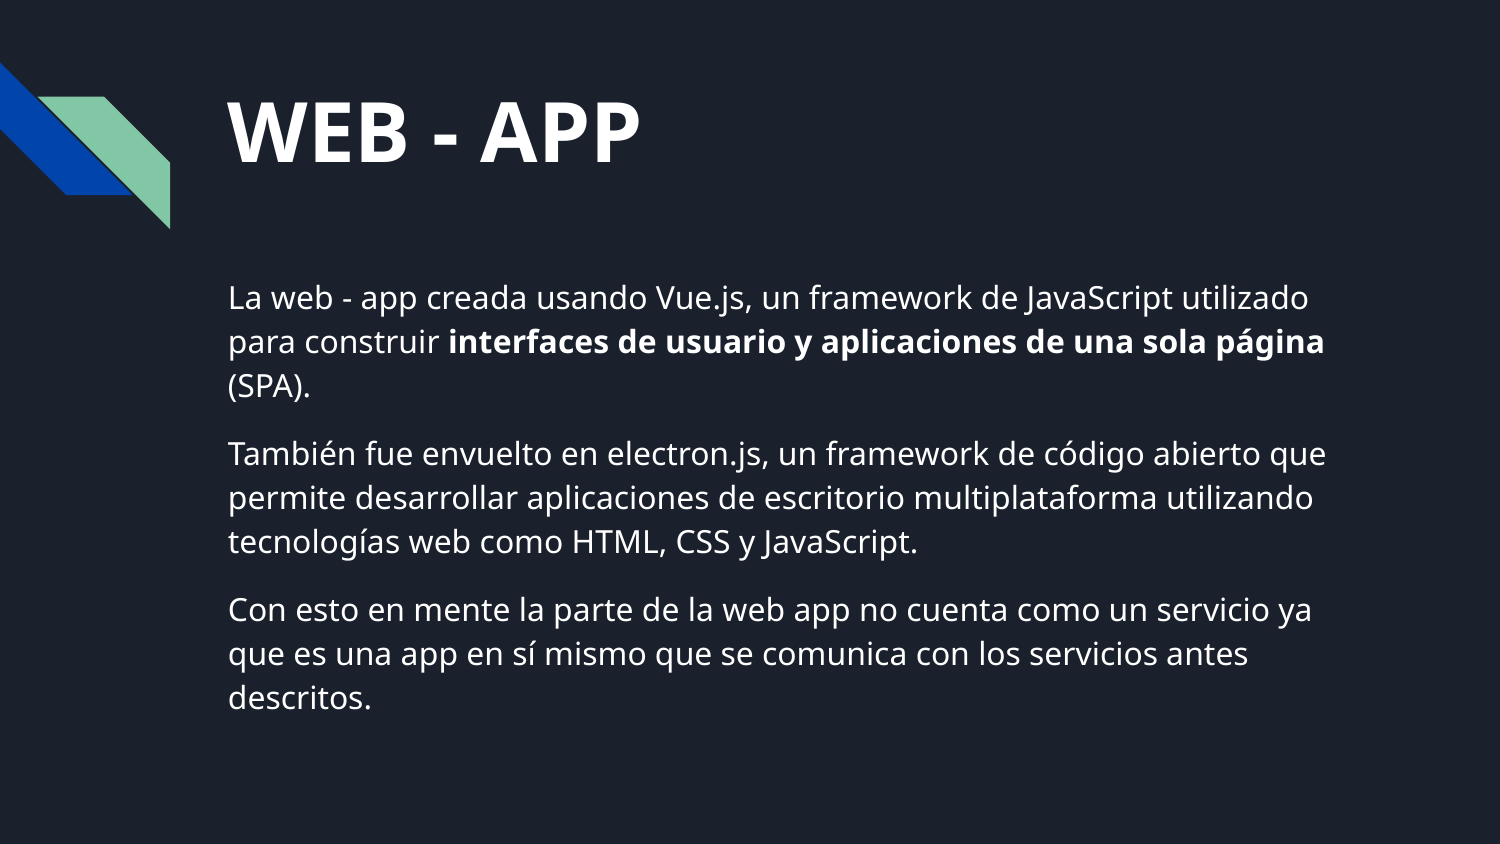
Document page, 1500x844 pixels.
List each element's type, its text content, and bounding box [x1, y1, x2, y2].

title WEB - APP [212, 64, 1368, 215]
list La web - app creada usando Vue.js, un framework de JavaScript utilizado para construir interfaces de usuario y aplicaciones de una sola página (SPA). También fue envuelto en electron.js, un framework de código abierto que permite desarrollar aplicaciones de escritorio multiplataforma utilizando tecnologías web como HTML, CSS y JavaScript. Con esto en mente la parte de la web app no cuenta como un servicio ya que es una app en sí mismo que se comunica con los servicios antes descritos. [212, 257, 1368, 735]
